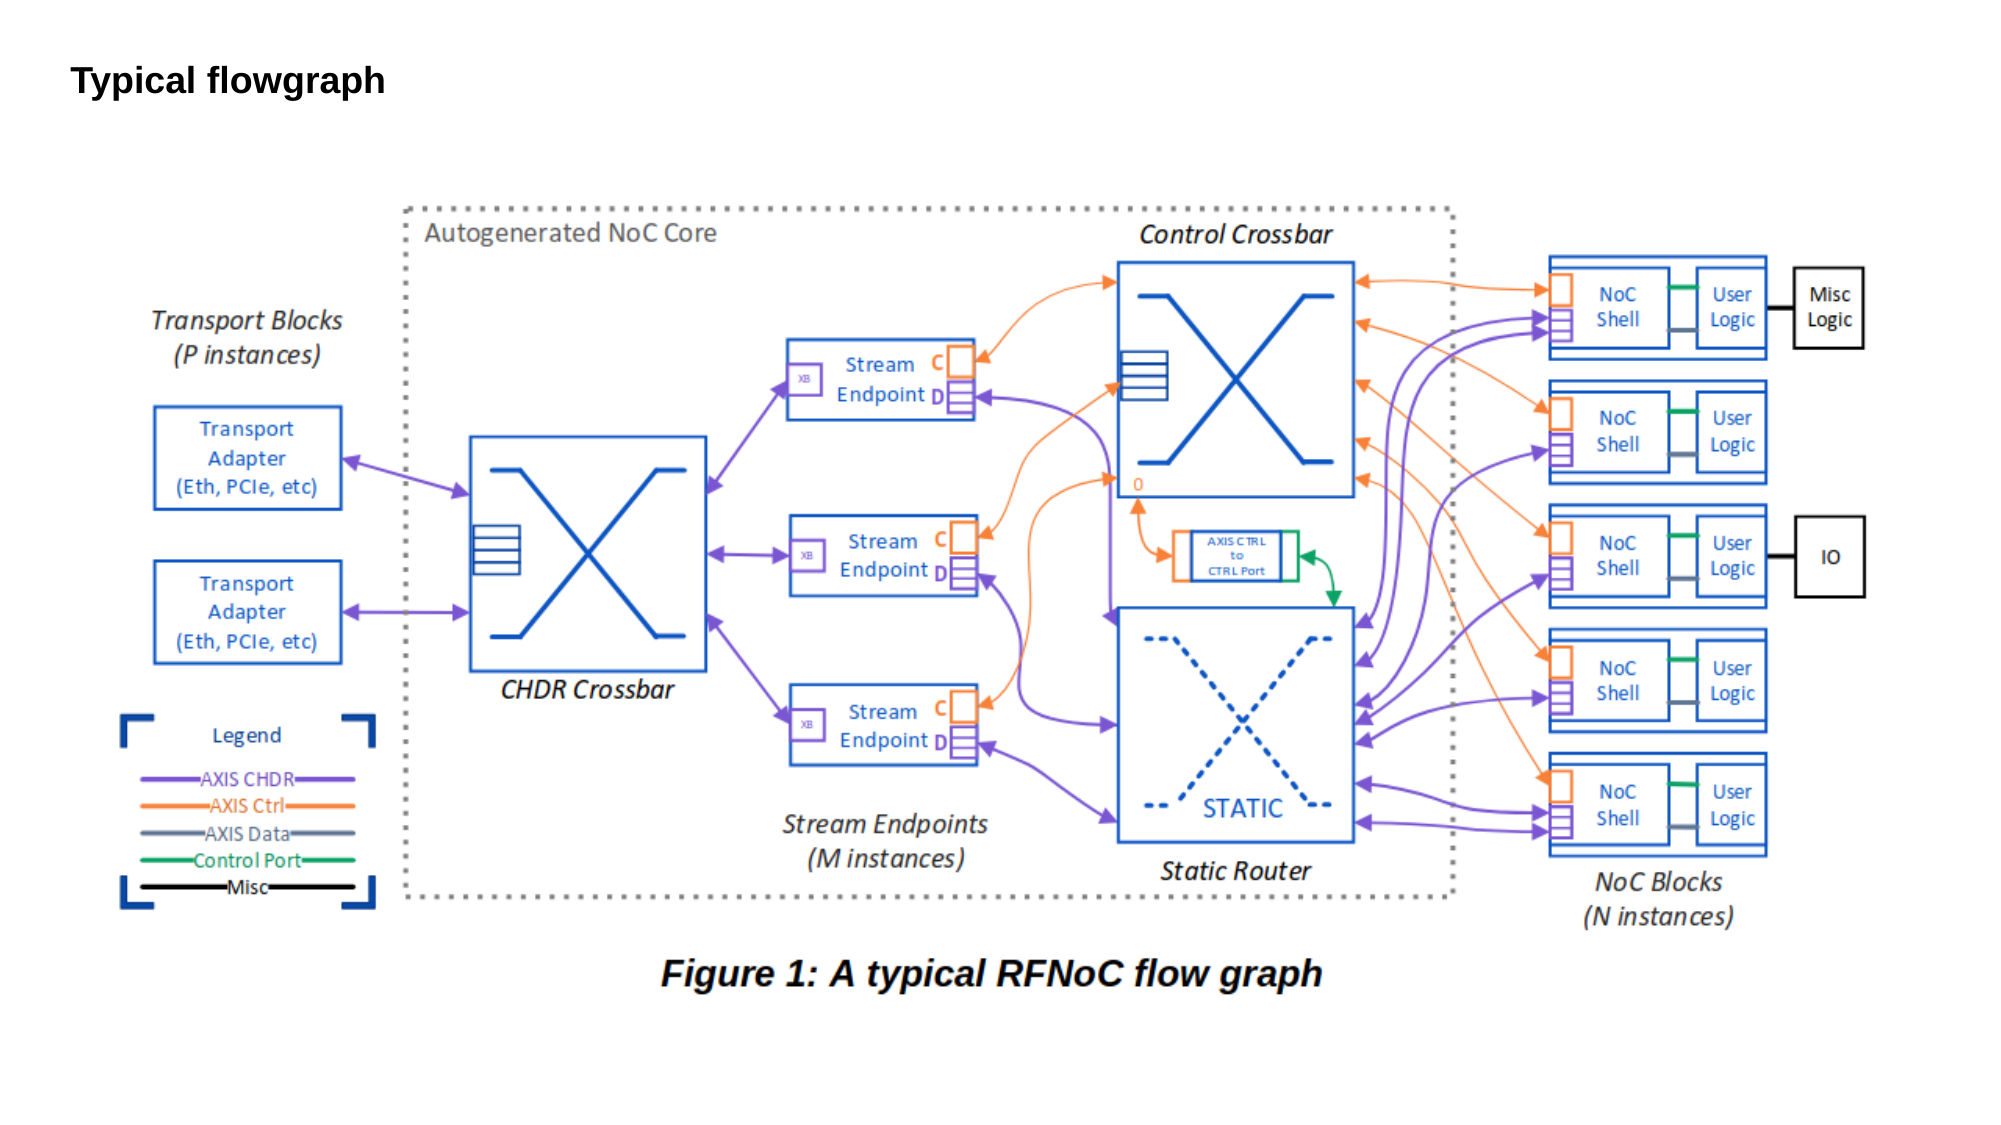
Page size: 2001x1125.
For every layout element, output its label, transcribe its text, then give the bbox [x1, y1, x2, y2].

text_box Typical flowgraph [55, 48, 1778, 109]
picture [115, 178, 1885, 1018]
